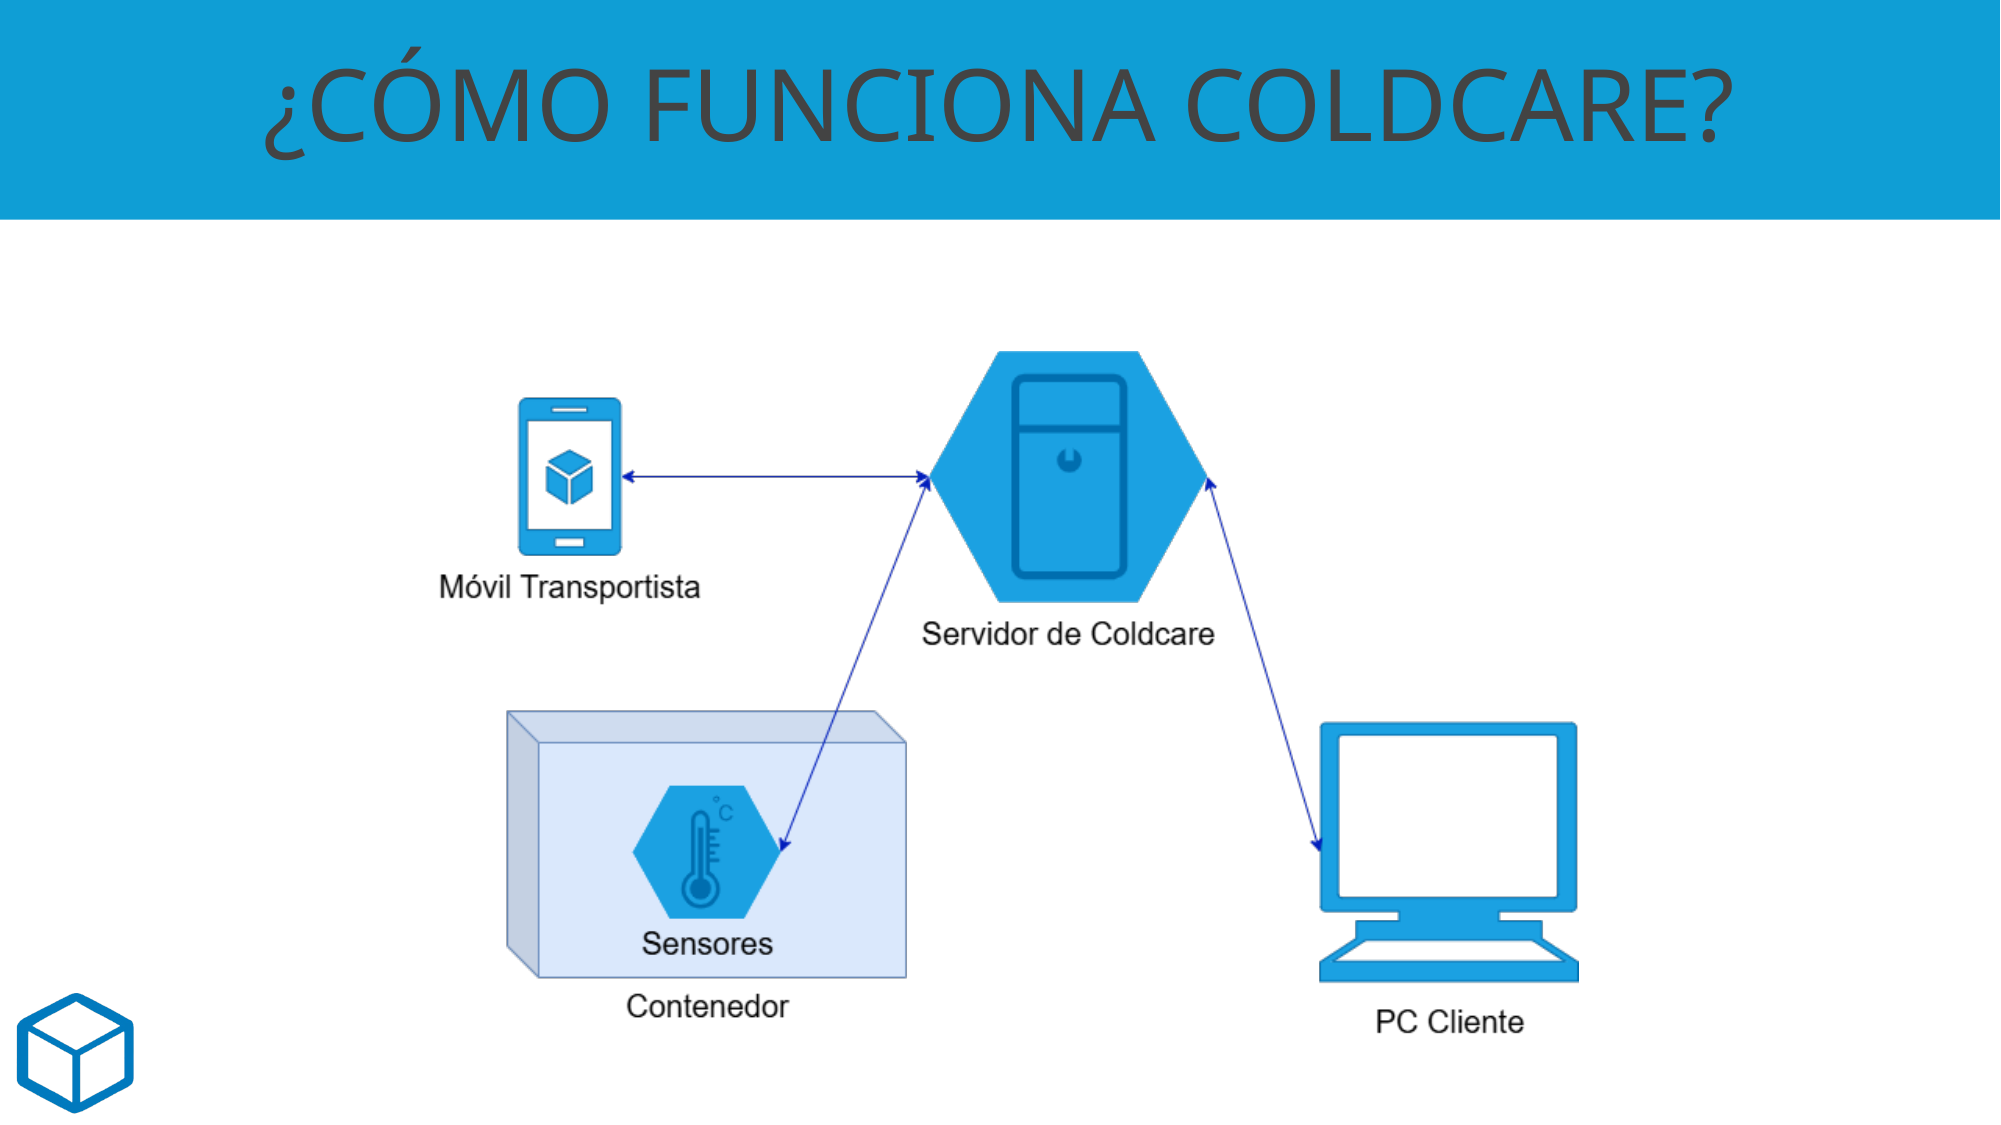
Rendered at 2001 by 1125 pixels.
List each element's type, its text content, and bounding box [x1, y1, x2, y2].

title ¿CÓMO FUNCIONA COLDCARE? [0, 0, 2000, 220]
picture [0, 981, 153, 1123]
picture [420, 351, 1580, 1053]
